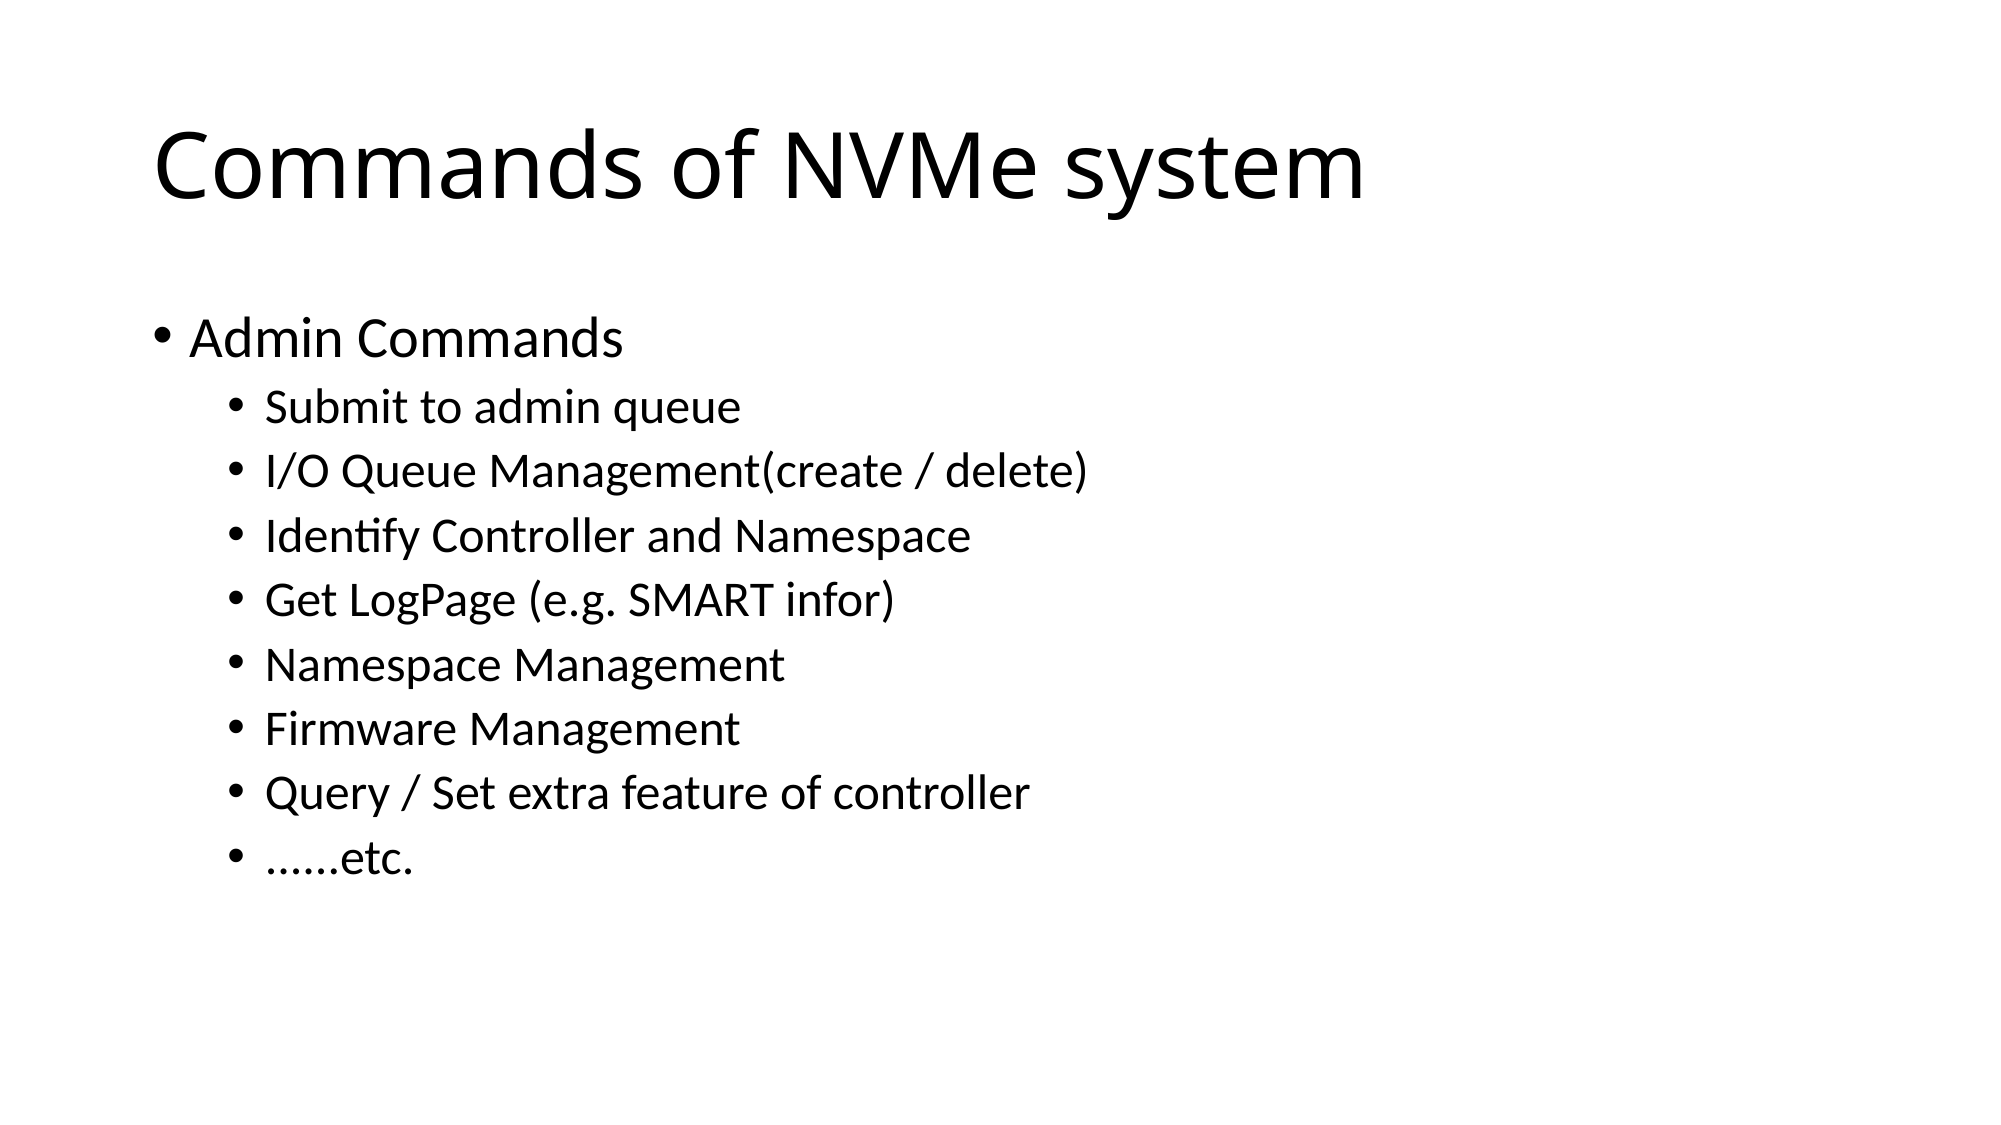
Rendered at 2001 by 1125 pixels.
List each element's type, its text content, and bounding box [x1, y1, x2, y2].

title Commands of NVMe system [137, 59, 1863, 278]
list Admin Commands Submit to admin queue I/O Queue Management(create / delete) Identify Controller and Namespace Get LogPage (e.g. SMART infor) Namespace Management Firmware Management Query / Set extra feature of controller ......etc. [137, 299, 1863, 1014]
